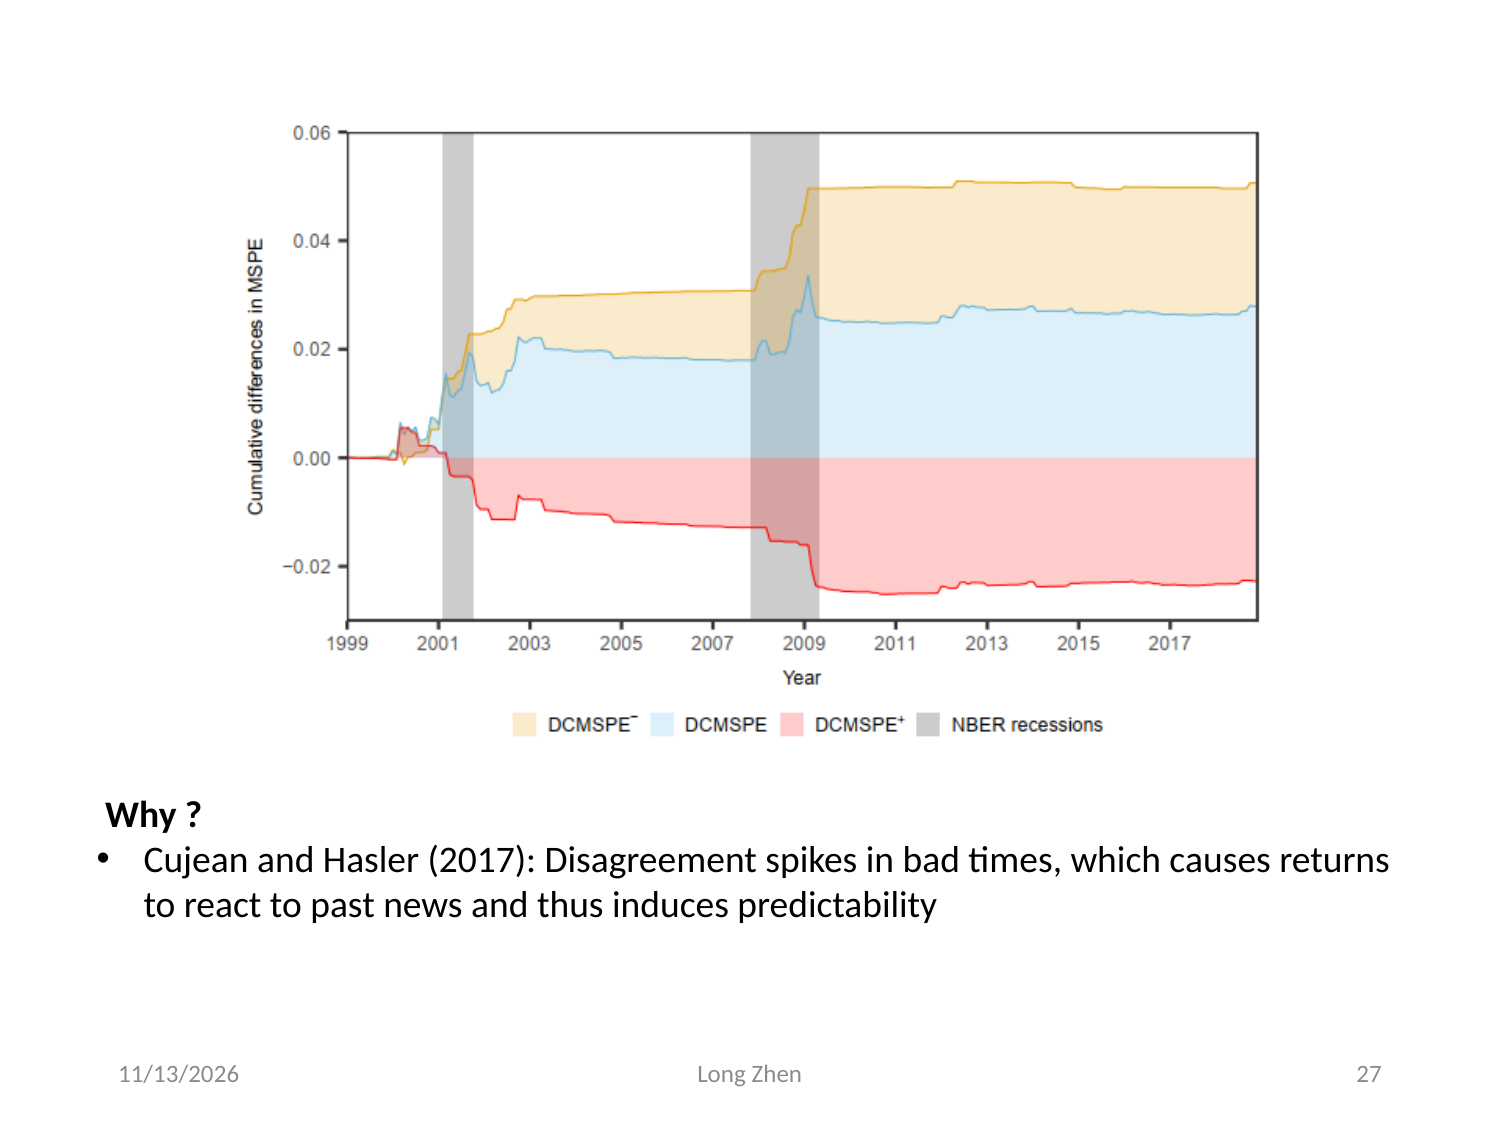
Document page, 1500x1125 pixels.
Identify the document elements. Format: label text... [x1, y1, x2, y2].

text_box Why ? Cujean and Hasler (2017): Disagreement spikes in bad times, which causes returns to react to past news and thus induces predictability [81, 782, 1418, 978]
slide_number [103, 1042, 441, 1103]
slide_number 27 [1059, 1042, 1397, 1103]
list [222, 115, 1278, 760]
footer Long Zhen [496, 1042, 1004, 1103]
